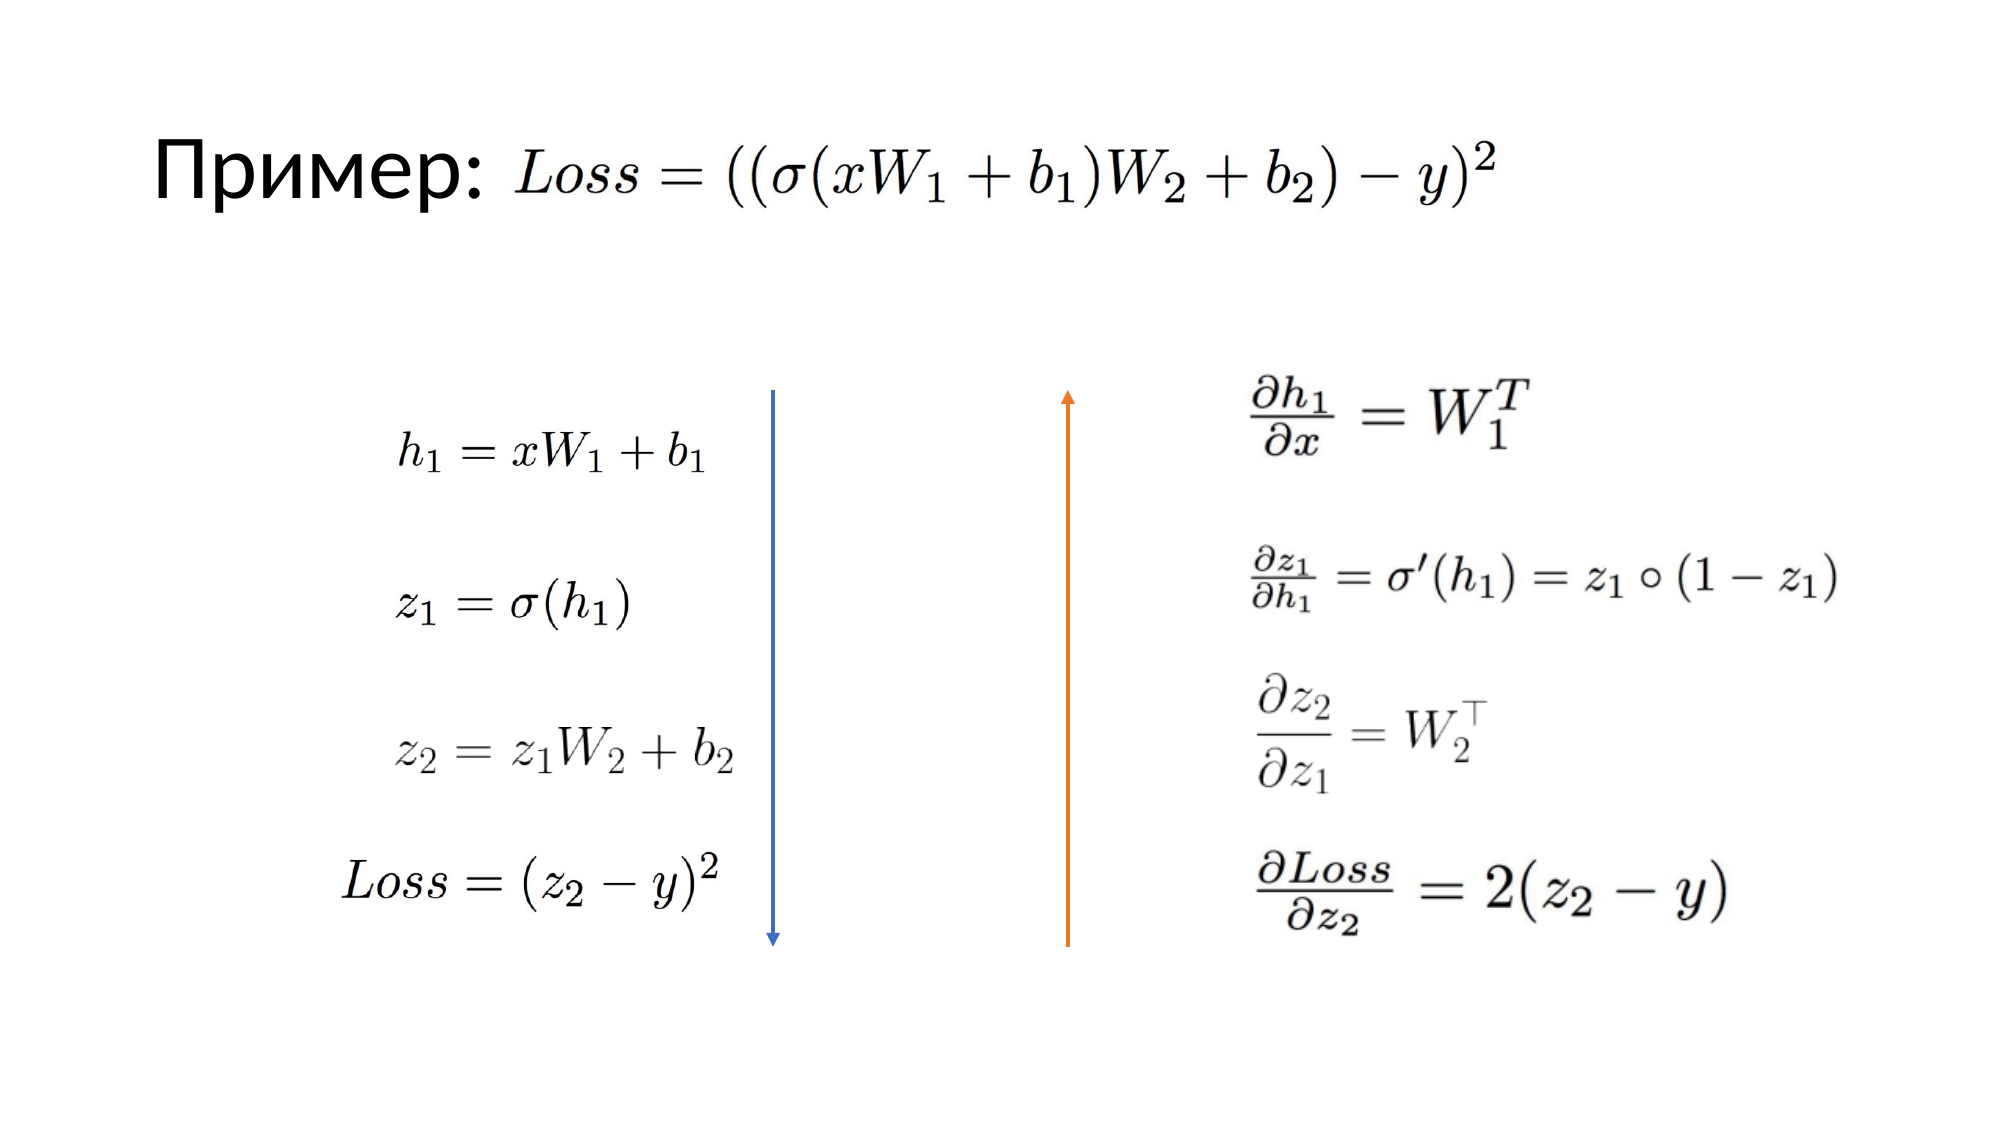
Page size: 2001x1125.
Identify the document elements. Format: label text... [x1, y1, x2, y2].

picture [1226, 332, 1859, 981]
picture [305, 389, 772, 923]
picture [487, 115, 1513, 242]
title Пример: [137, 59, 1863, 278]
